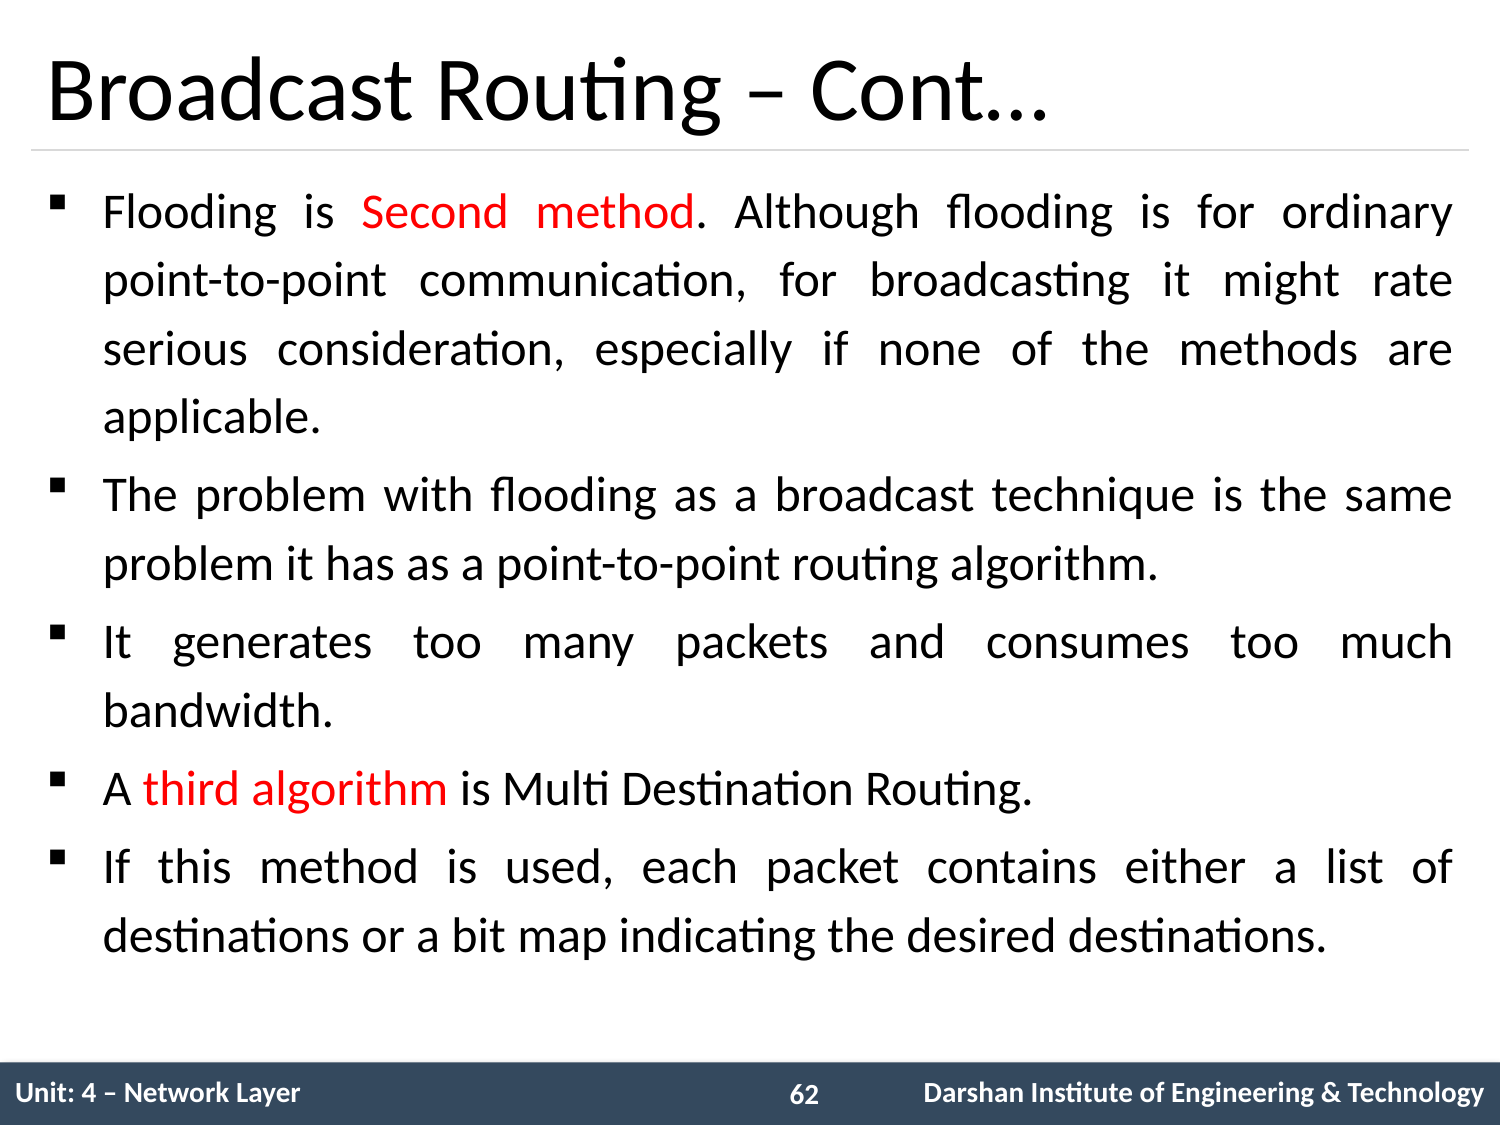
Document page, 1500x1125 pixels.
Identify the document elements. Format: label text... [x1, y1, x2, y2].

list Flooding is Second method. Although flooding is for ordinary point-to-point communication, for broadcasting it might rate serious consideration, especially if none of the methods are applicable. The problem with flooding as a broadcast technique is the same problem it has as a point-to-point routing algorithm. It generates too many packets and consumes too much bandwidth. A third algorithm is Multi Destination Routing. If this method is used, each packet contains either a list of destinations or a bit map indicating the desired destinations. [31, 162, 1469, 1038]
title Broadcast Routing – Cont… [31, 17, 1469, 150]
